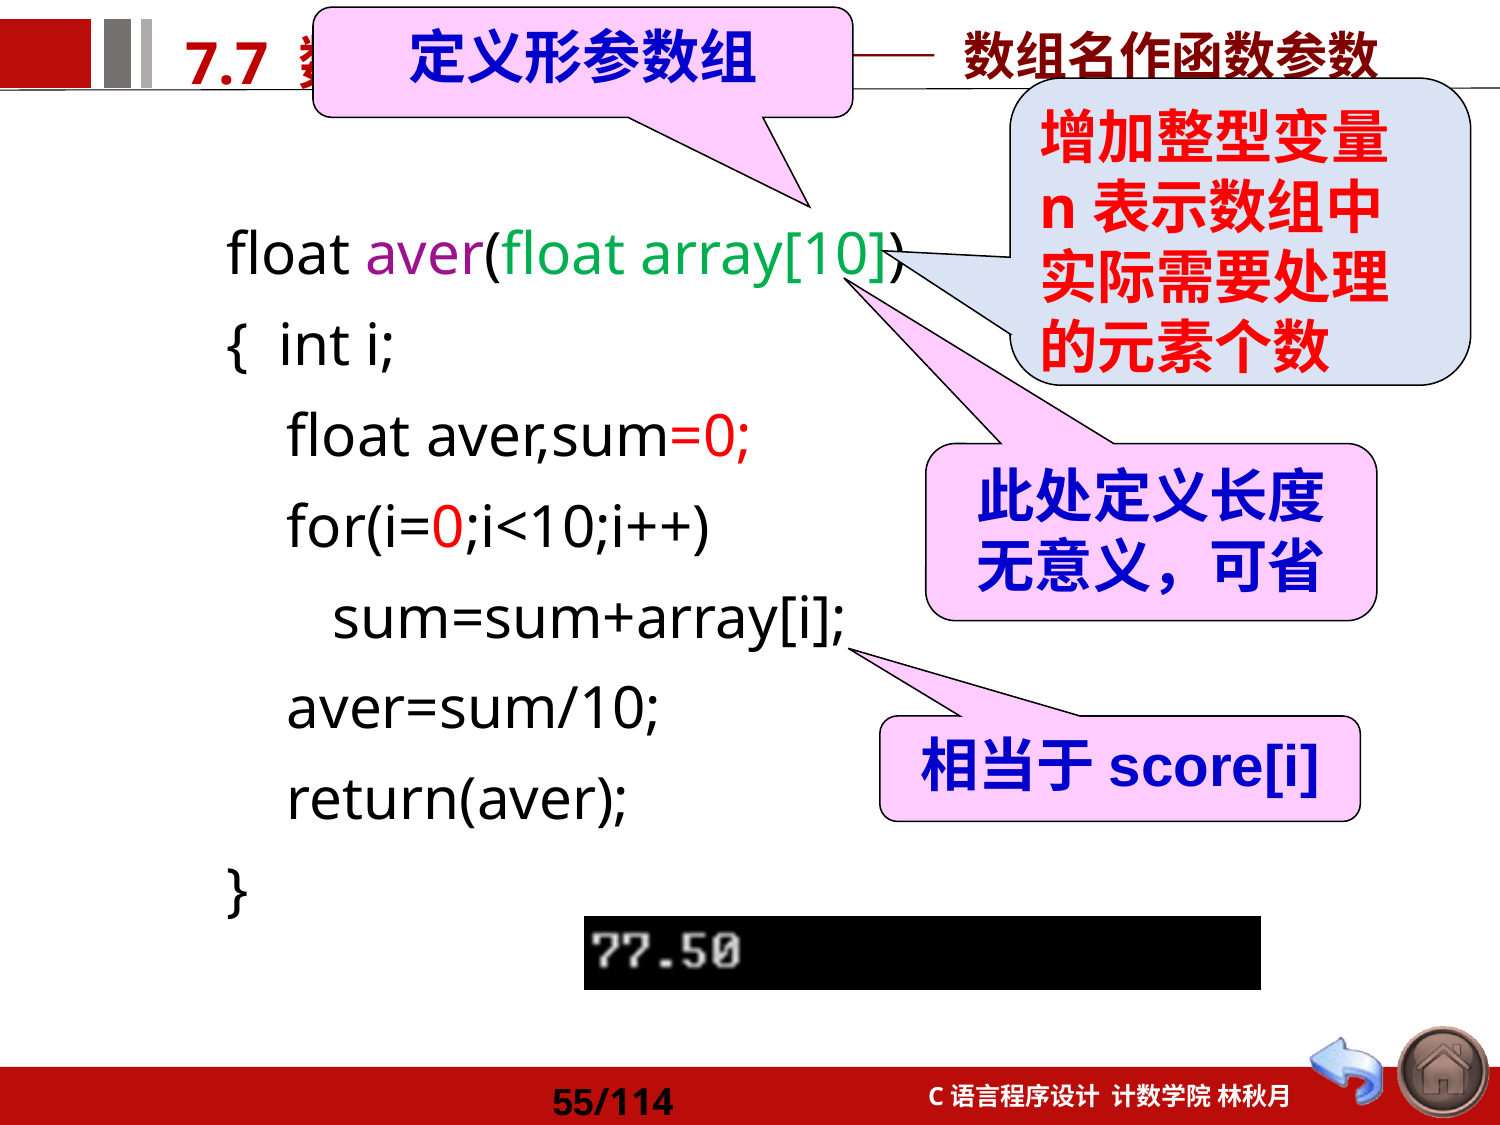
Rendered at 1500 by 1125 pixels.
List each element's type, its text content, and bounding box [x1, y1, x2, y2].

text_box 定义形参数组 [312, 7, 853, 207]
list float aver(float array[10]) { int i; float aver,sum=0; for(i=0;i<10;i++) sum=sum+array[i]; aver=sum/10; return(aver); } [210, 187, 1243, 914]
picture [584, 916, 1261, 990]
text_box 此处定义长度无意义，可省 [843, 277, 1377, 621]
text_box —— 数组名作函数参数 [851, 16, 1500, 94]
picture [1308, 1032, 1386, 1110]
text_box 相当于score[i] [848, 648, 1361, 822]
text_box 增加整型变量n表示数组中实际需要处理的元素个数 [882, 78, 1471, 386]
